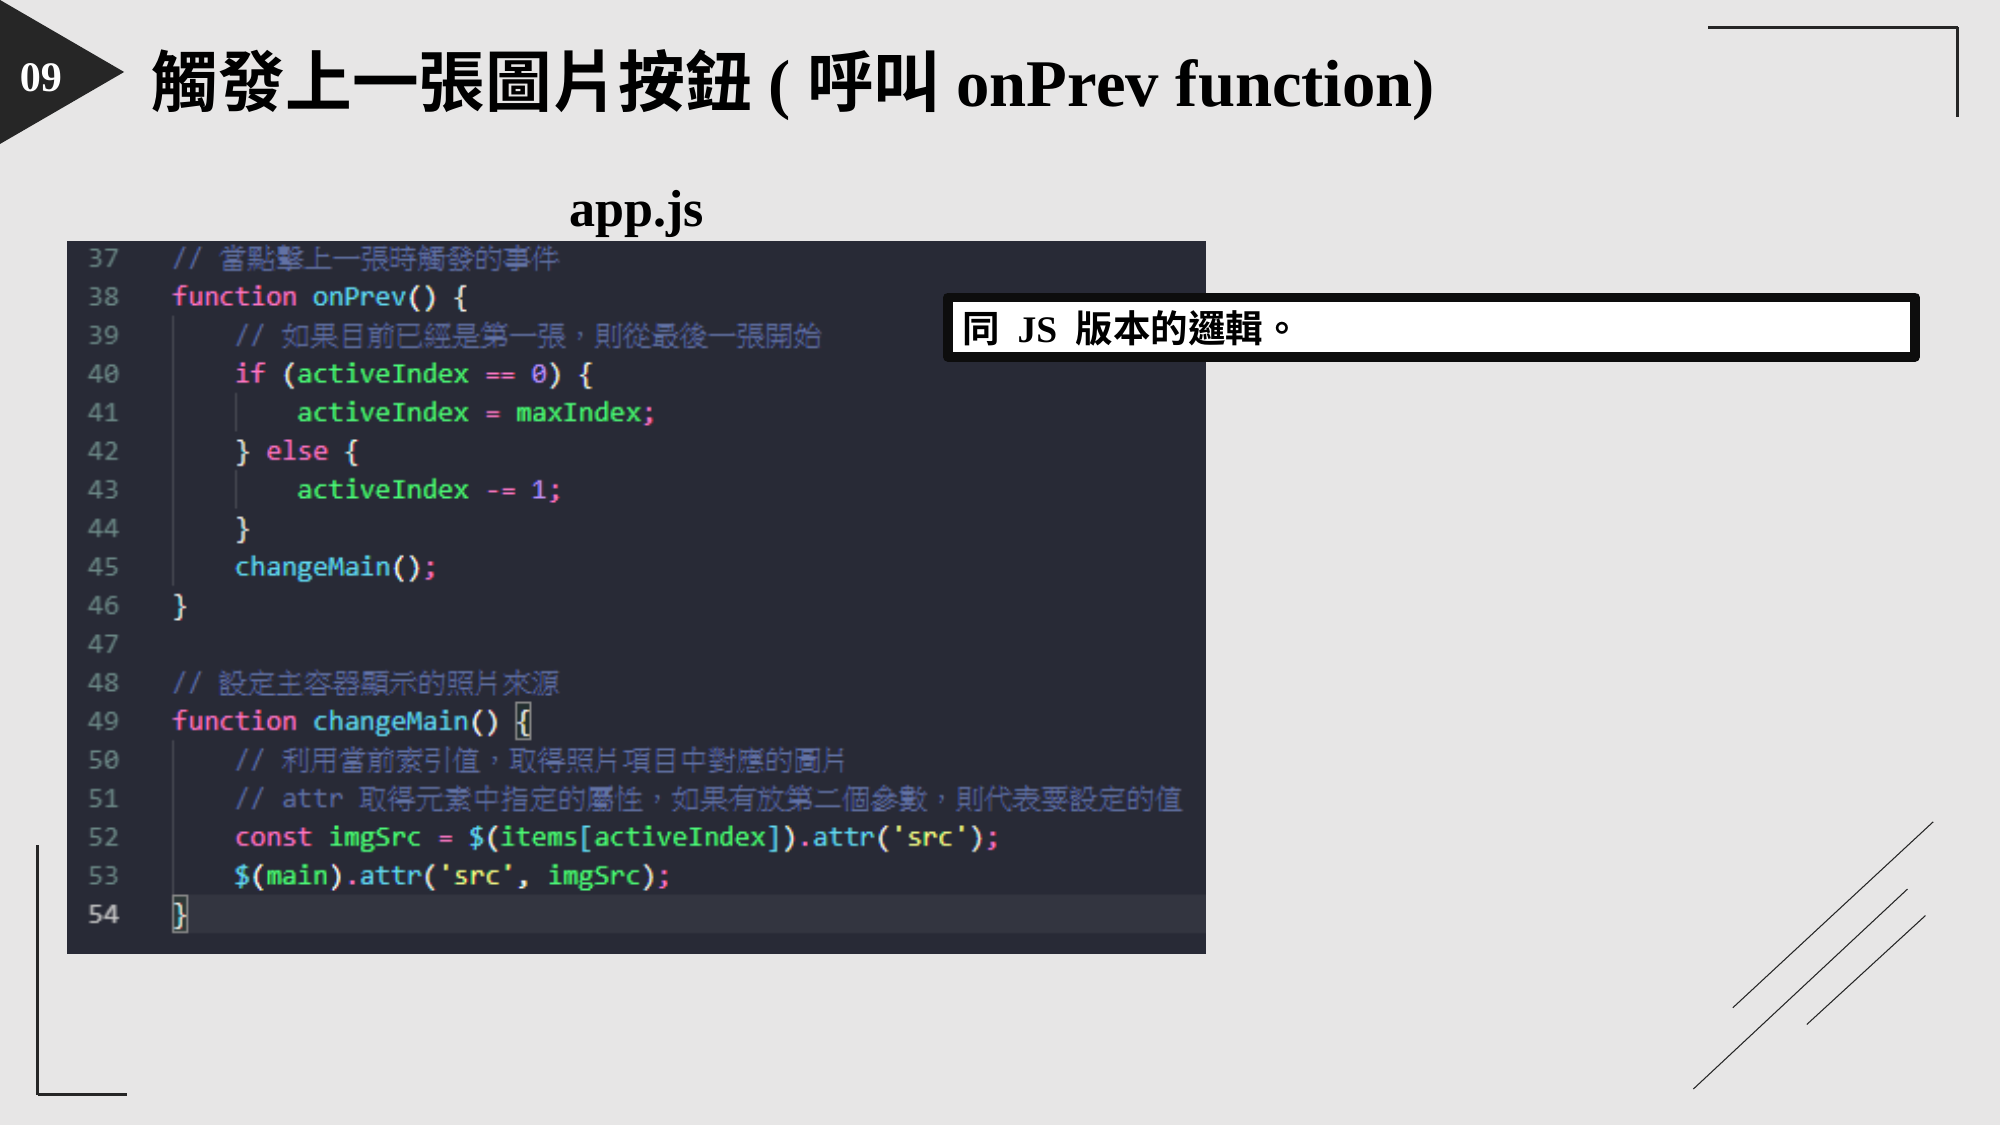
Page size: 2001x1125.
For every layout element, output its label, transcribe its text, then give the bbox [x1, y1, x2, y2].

list 09 [4, 47, 227, 109]
text_box 同 JS 版本的邏輯。 [1206, 297, 1916, 357]
list 觸發上一張圖片按鈕(呼叫onPrev function) [136, 41, 1836, 198]
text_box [67, 166, 1206, 954]
